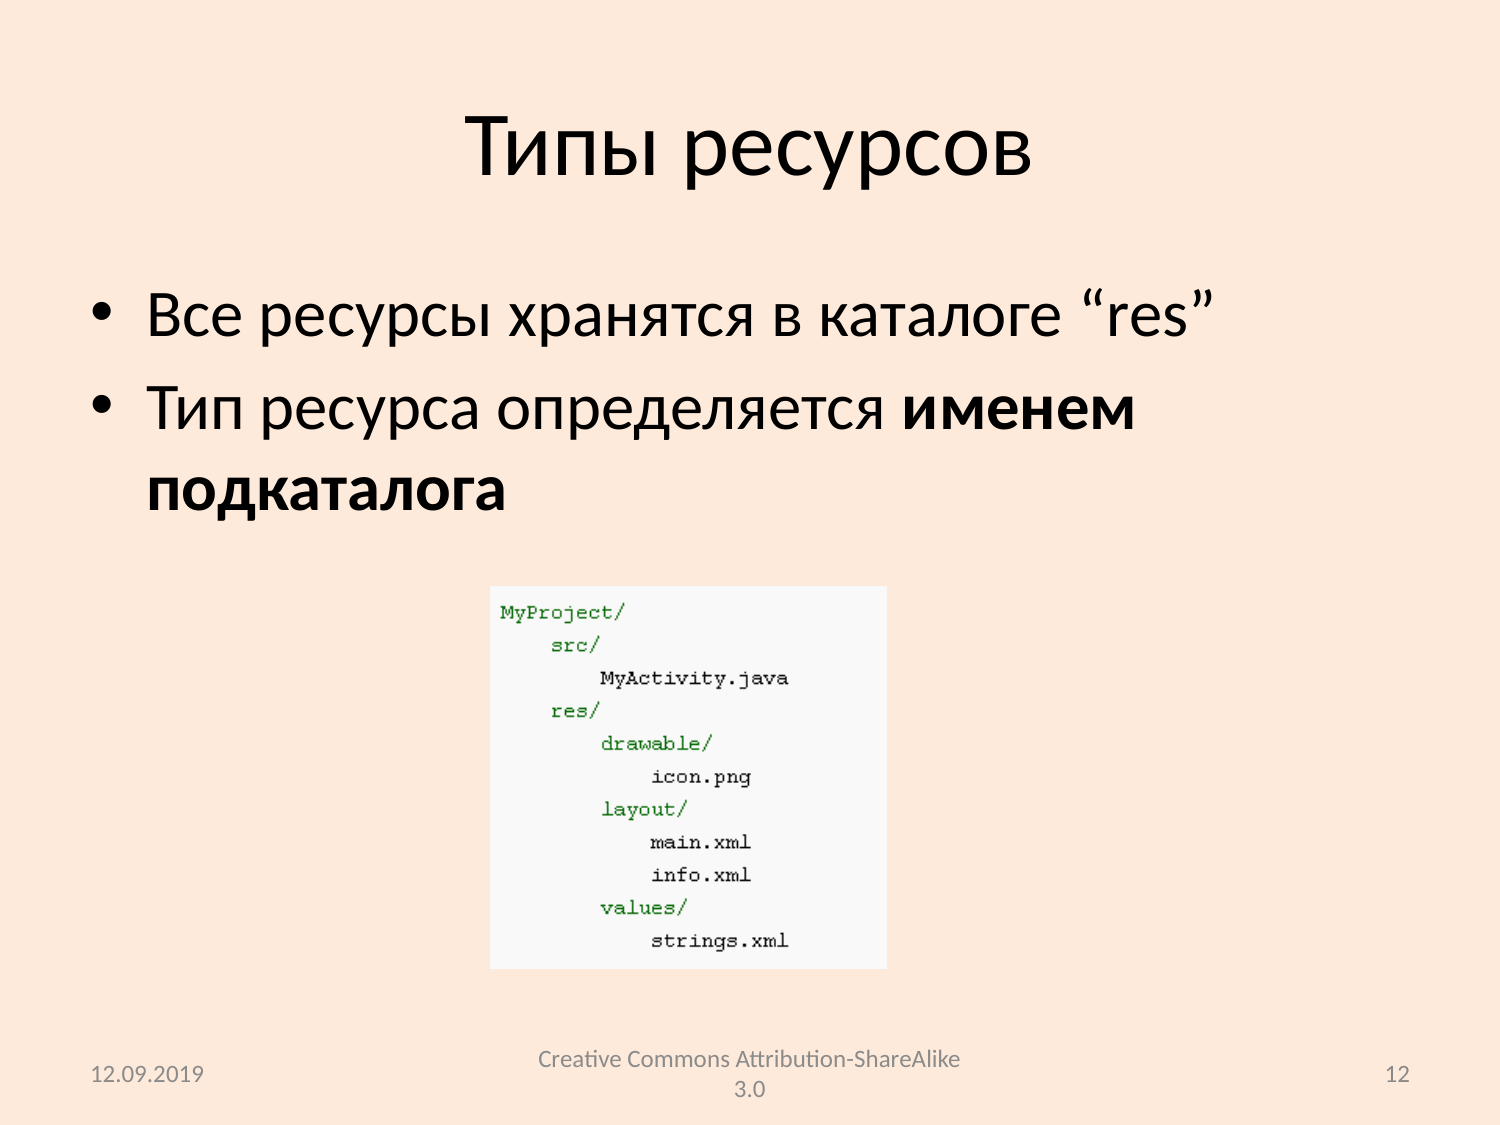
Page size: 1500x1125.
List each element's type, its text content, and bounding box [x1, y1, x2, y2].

slide_number 12 [1074, 1042, 1425, 1103]
picture [489, 585, 888, 970]
list Все ресурсы хранятся в каталоге “res” Тип ресурса определяется именем подкаталога [75, 262, 1425, 1005]
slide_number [75, 1042, 425, 1103]
footer Creative Commons Attribution-ShareAlike 3.0 [512, 1042, 988, 1103]
title Типы ресурсов [75, 45, 1425, 233]
